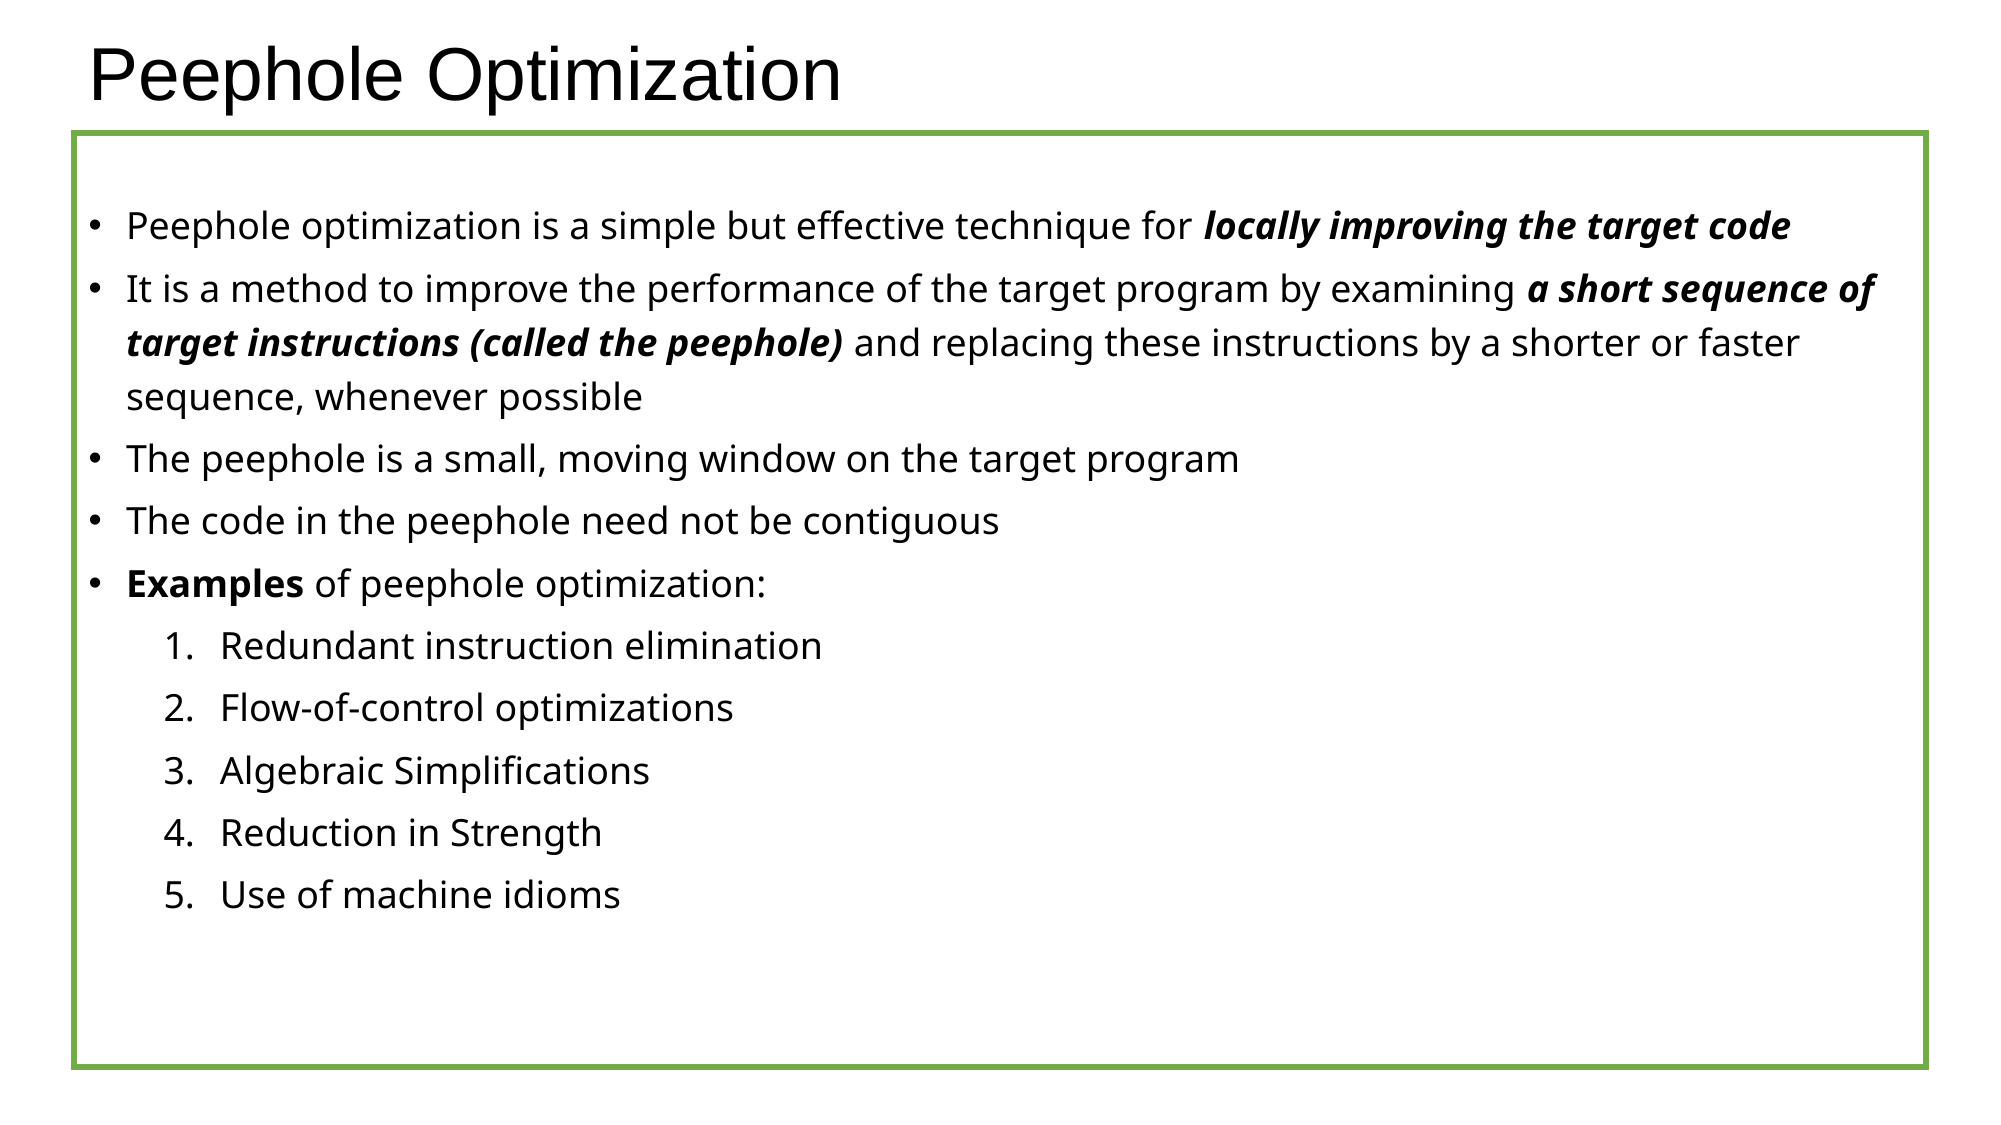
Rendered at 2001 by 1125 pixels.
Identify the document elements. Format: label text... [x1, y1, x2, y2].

title Peephole Optimization [73, 0, 1640, 132]
list Peephole optimization is a simple but effective technique for locally improving the target code It is a method to improve the performance of the target program by examining a short sequence of target instructions (called the peephole) and replacing these instructions by a shorter or faster sequence, whenever possible The peephole is a small, moving window on the target program The code in the peephole need not be contiguous Examples of peephole optimization: Redundant instruction elimination Flow-of-control optimizations Algebraic Simplifications Reduction in Strength Use of machine idioms [73, 132, 1927, 1067]
